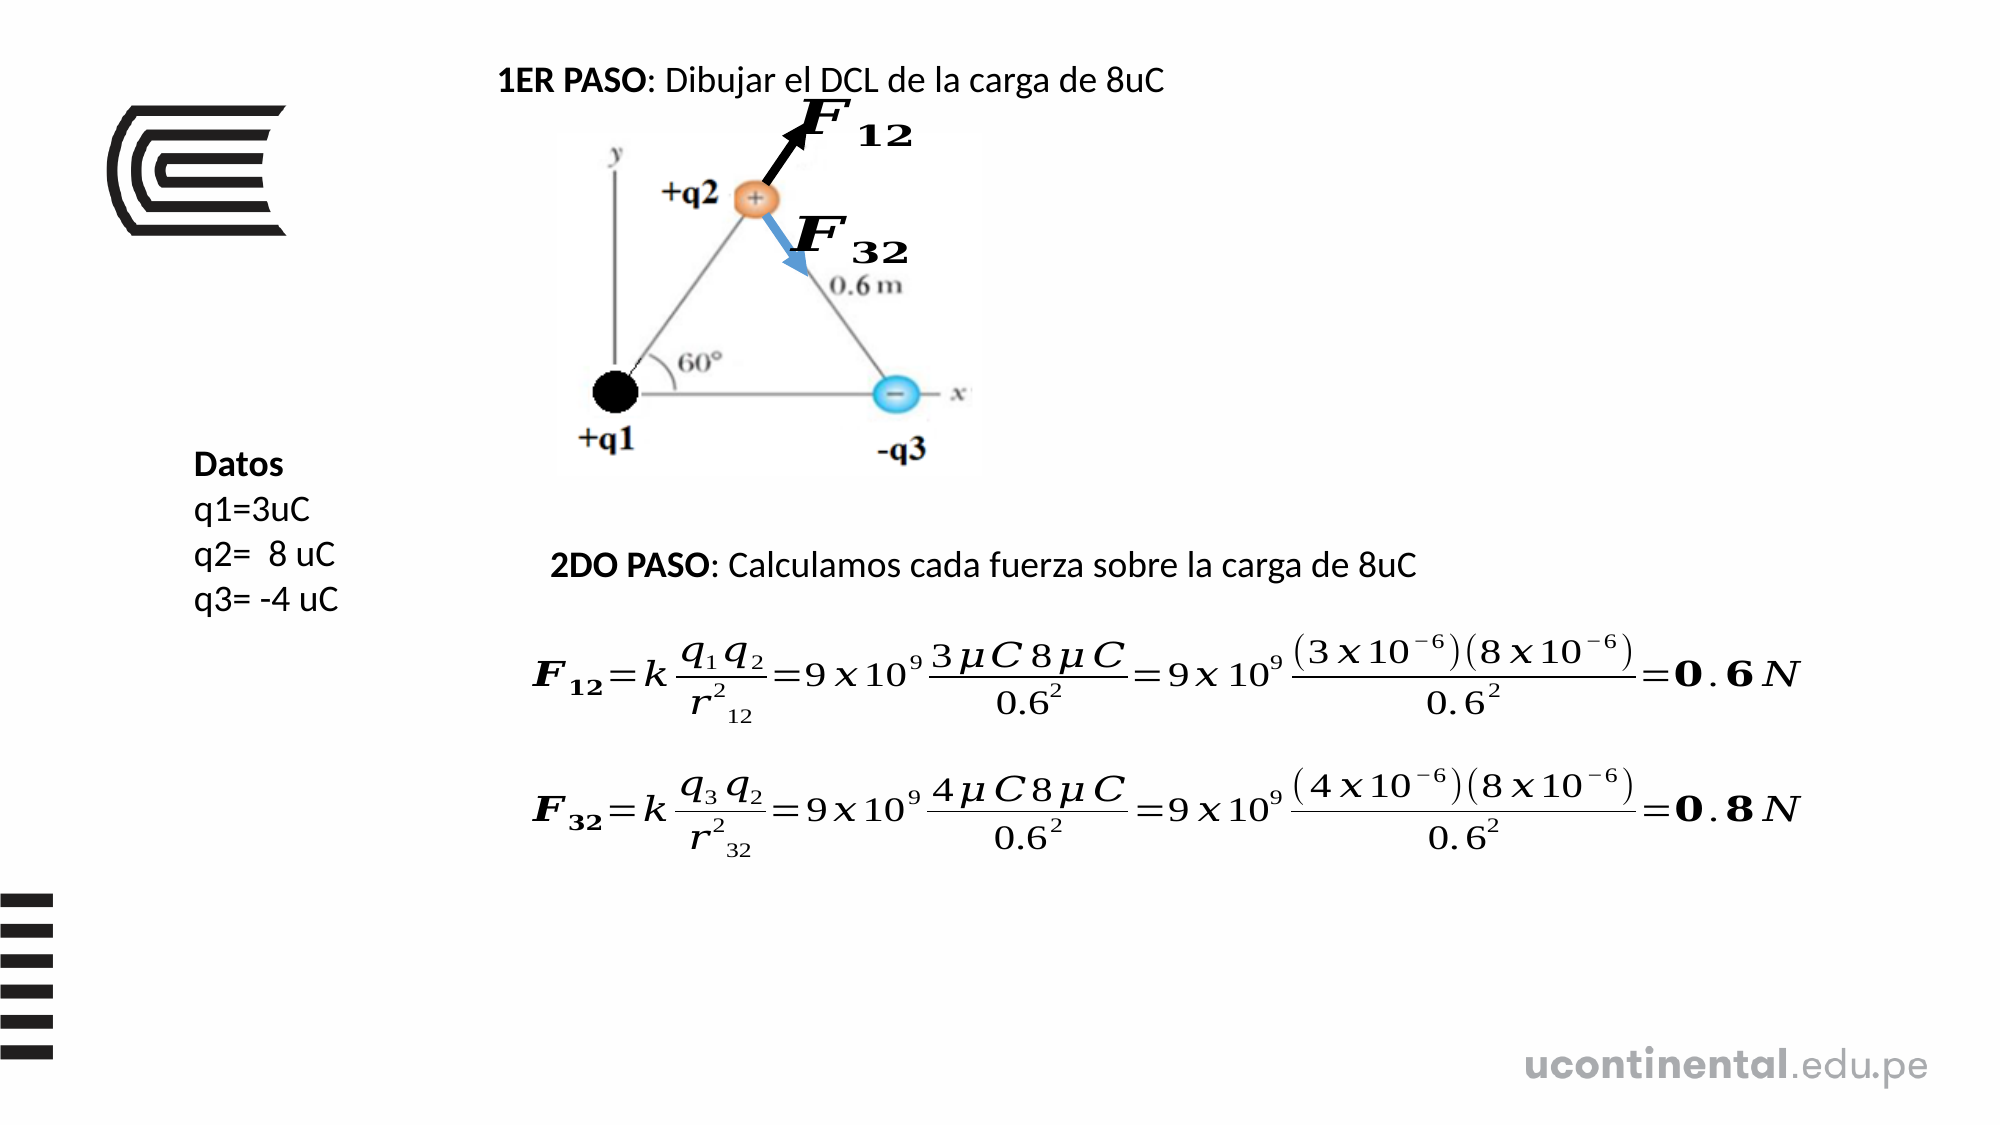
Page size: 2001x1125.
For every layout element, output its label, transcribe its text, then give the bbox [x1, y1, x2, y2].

text_box 2DO PASO: Calculamos cada fuerza sobre la carga de 8uC [535, 532, 1433, 592]
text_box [765, 121, 809, 184]
text_box 1ER PASO: Dibujar el DCL de la carga de 8uC [481, 48, 1180, 108]
picture [0, 0, 2001, 1125]
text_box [765, 214, 809, 277]
text_box Datos q1=3uC q2= 8 uC q3= -4 uC [179, 431, 536, 627]
